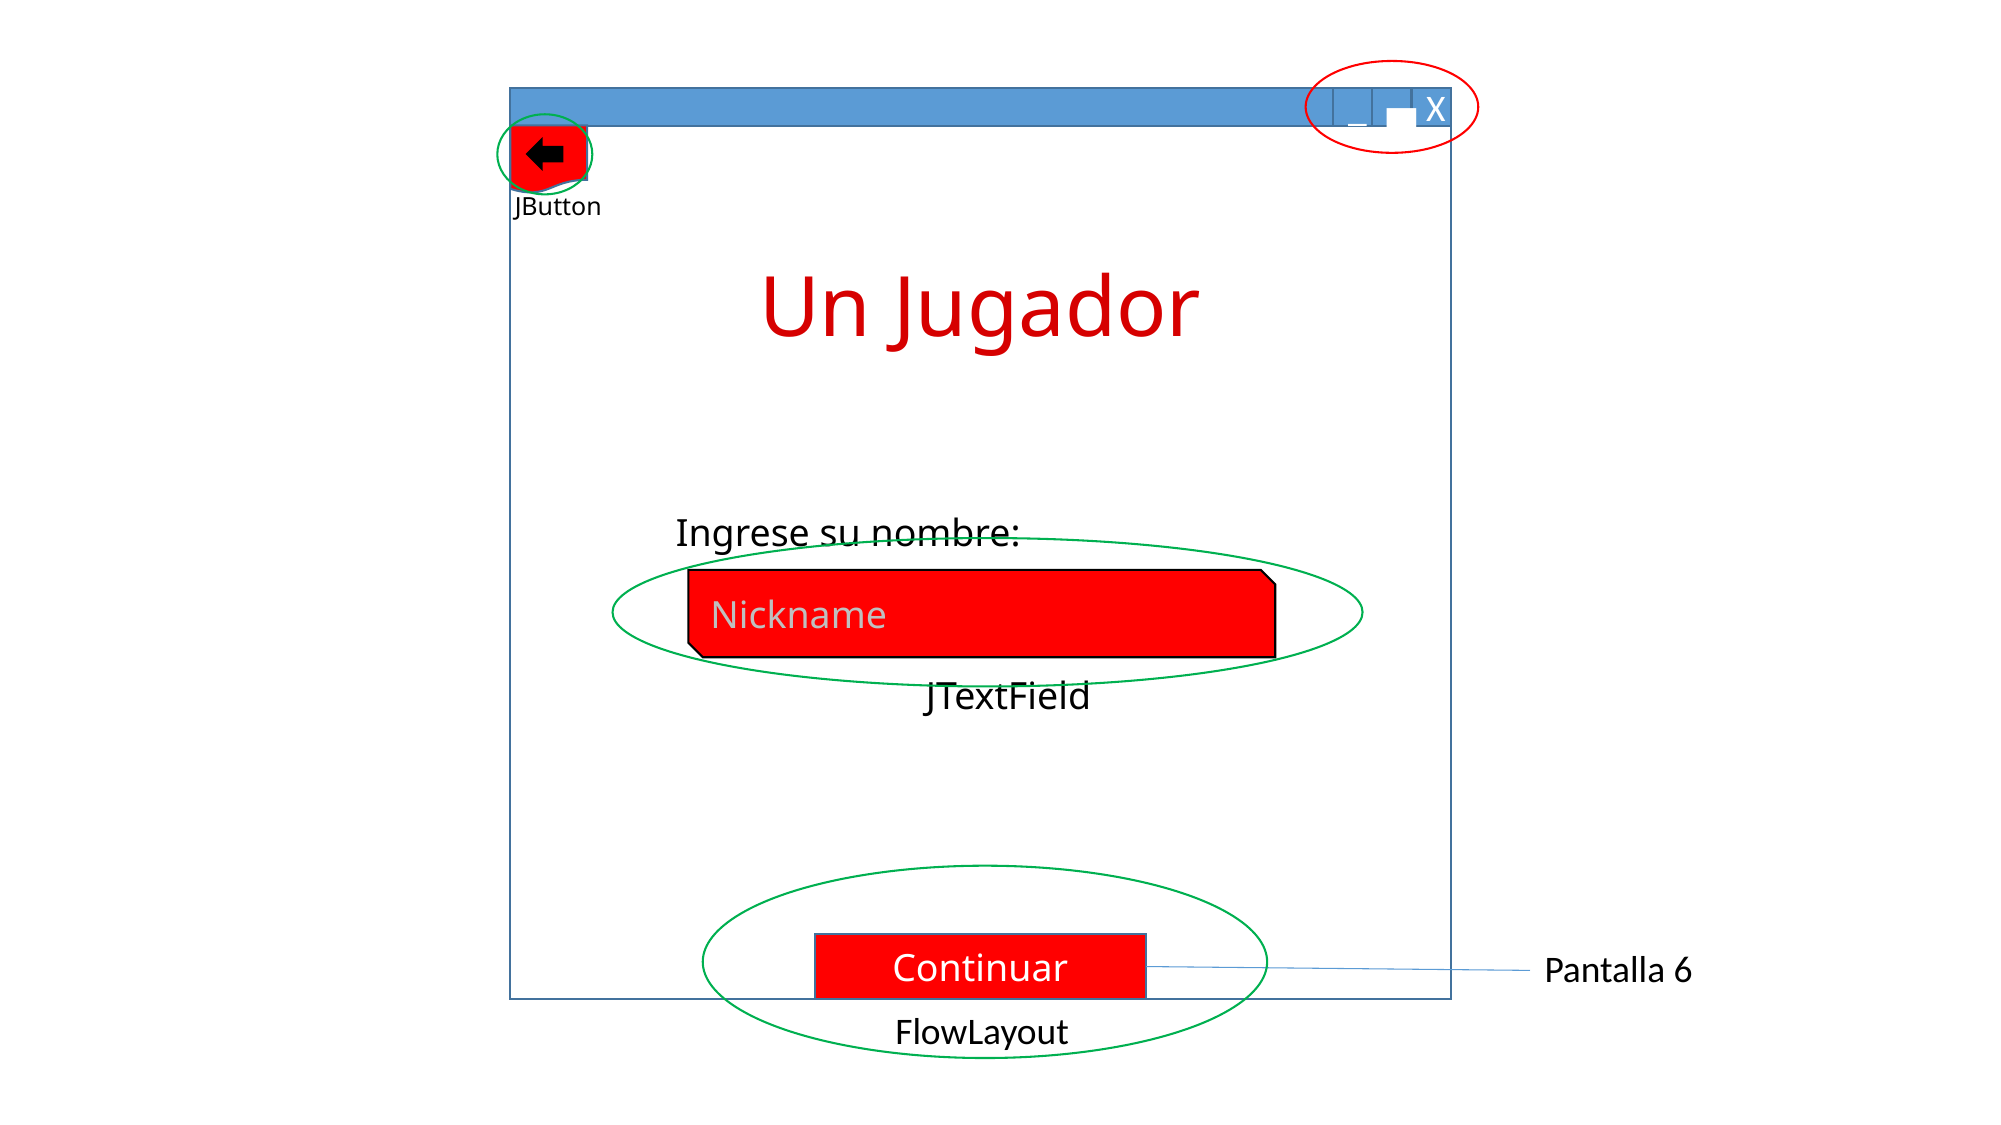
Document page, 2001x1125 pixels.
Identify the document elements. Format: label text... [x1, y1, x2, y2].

text_box JTextField [911, 684, 1106, 725]
text_box [701, 864, 1269, 1060]
text_box Un Jugador [539, 245, 1422, 361]
text_box FlowLayout [880, 1053, 974, 1060]
text_box [496, 113, 594, 196]
text_box [582, 173, 589, 182]
text_box [509, 127, 1452, 1000]
text_box [611, 537, 1364, 688]
text_box Ingrese su nombre: [661, 501, 1036, 562]
text_box [509, 87, 1312, 127]
text_box JButton [500, 183, 617, 228]
text_box Pantalla 6 [1529, 937, 1736, 998]
text_box [579, 124, 589, 135]
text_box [1146, 966, 1530, 971]
text_box FlowLayout [996, 1053, 1085, 1060]
text_box [1304, 59, 1480, 154]
